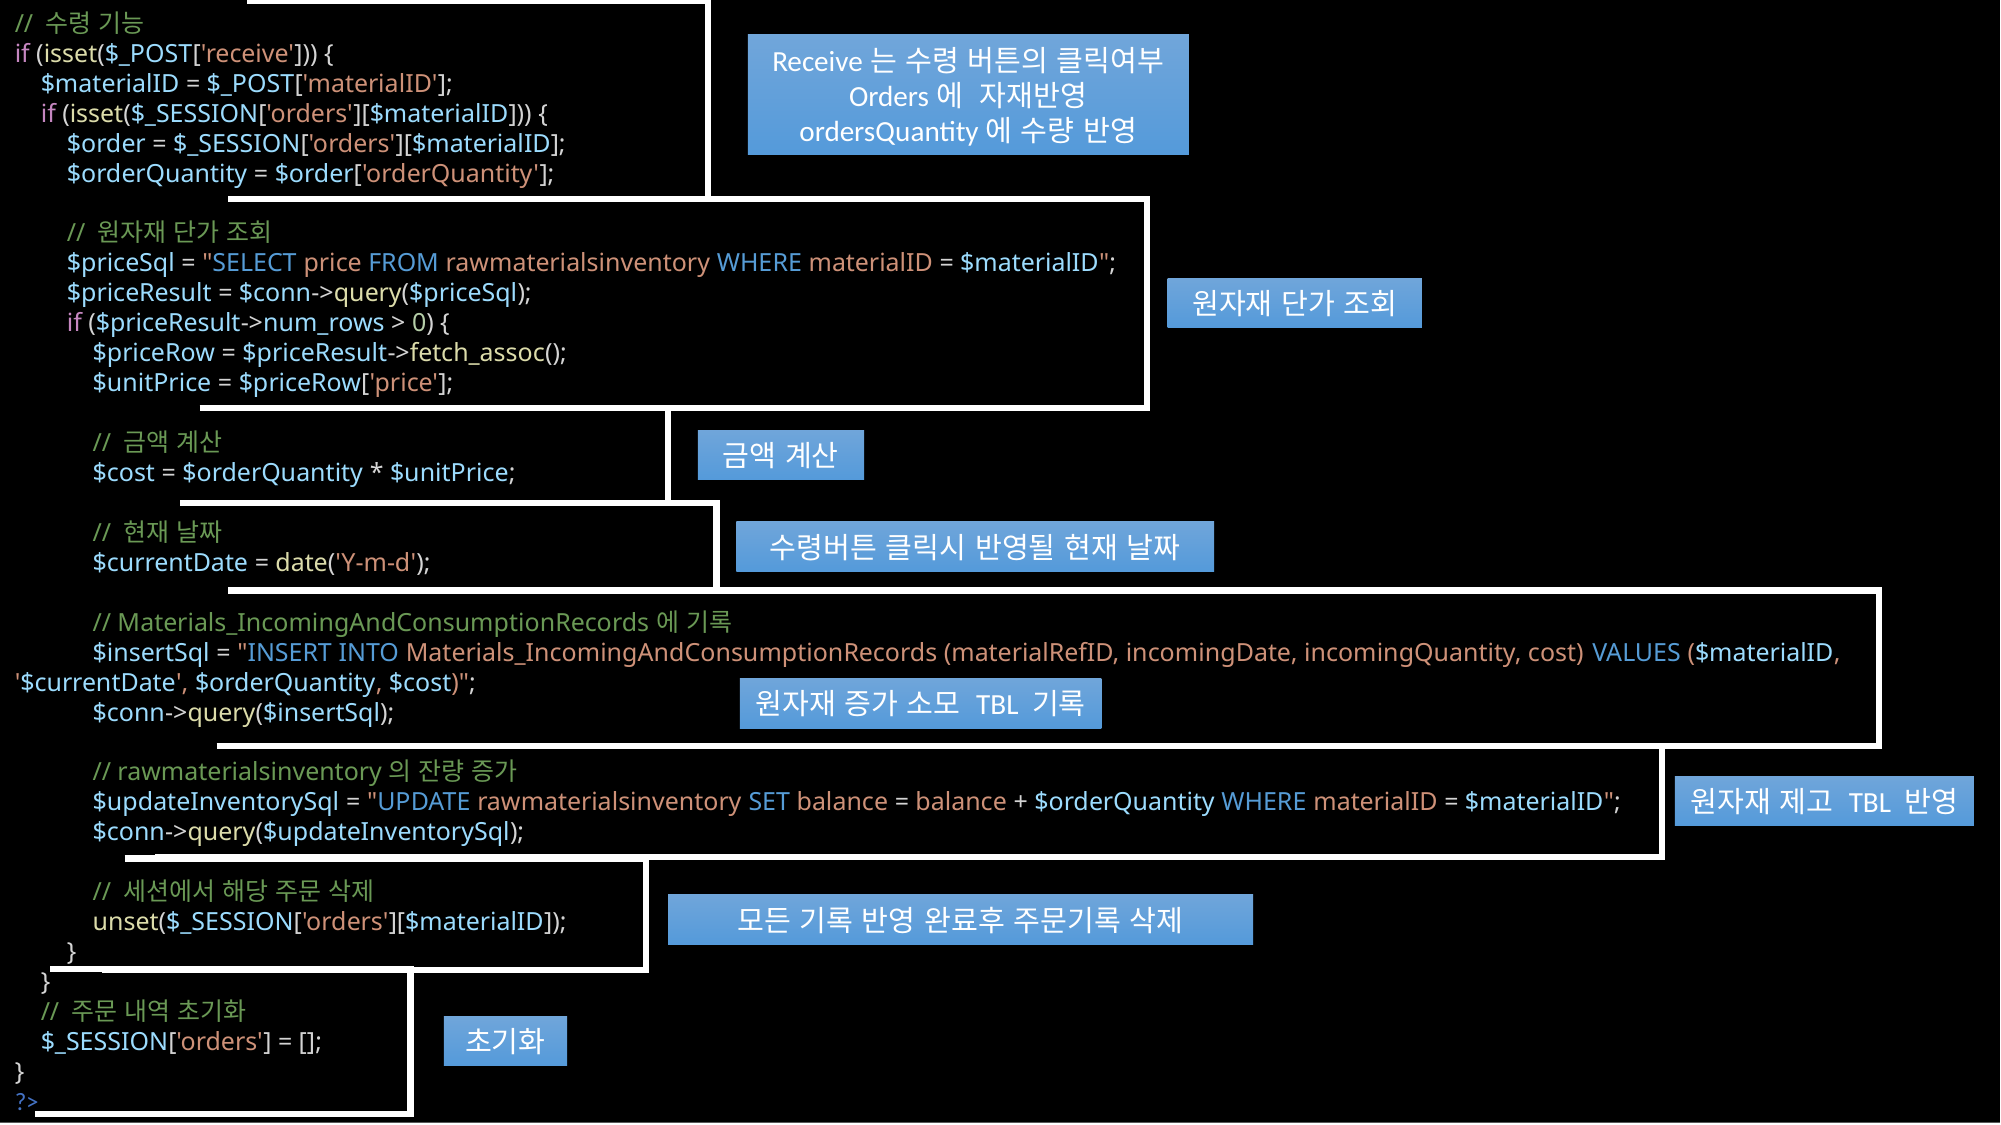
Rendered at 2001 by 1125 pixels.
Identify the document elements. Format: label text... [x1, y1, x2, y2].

text_box [155, 745, 1663, 858]
text_box [249, 589, 1880, 747]
text_box [34, 968, 411, 1115]
text_box Receive는 수령 버튼의 클릭여부 Orders에 자재반영 ordersQuantity에 수량 반영 [747, 34, 1189, 155]
text_box 금액 계산 [697, 430, 865, 480]
text_box [227, 502, 717, 591]
text_box 원자재 단가 조회 [1167, 278, 1422, 328]
text_box [227, 0, 709, 200]
text_box 원자재 증가 소모 TBL 기록 [739, 678, 1102, 729]
text_box 모든 기록 반영 완료후 주문기록 삭제 [668, 894, 1254, 945]
text_box // 수령 기능 if (isset($_POST['receive'])) { $materialID = $_POST['materialID']; if (isset($_SESSION['orders'][$materialID])) { $order = $_SESSION['orders'][$materialID]; $orderQuantity = $order['orderQuantity']; // 원자재 단가 조회 $priceSql = "SELECT price FROM rawmaterialsinventory WHERE materialID = $materialID"; $priceResult = $conn->query($priceSql); if ($priceResult->num_rows > 0) { $priceRow = $priceResult->fetch_assoc(); $unitPrice = $priceRow['price']; // 금액 계산 $cost = $orderQuantity * $unitPrice; // 현재 날짜 $currentDate = date('Y-m-d'); // Materials_IncomingAndConsumptionRecords에 기록 $insertSql = "INSERT INTO Materials_IncomingAndConsumptionRecords (materialRefID, incomingDate, incomingQuantity, cost) VALUES ($materialID, '$currentDate', $orderQuantity, $cost)"; $conn->query($insertSql); // rawmaterialsinventory의 잔량 증가 $updateInventorySql = "UPDATE rawmaterialsinventory SET balance = balance + $orderQuantity WHERE materialID = $materialID"; $conn->query($updateInventorySql); // 세션에서 해당 주문 삭제 unset($_SESSION['orders'][$materialID]); } } // 주문 내역 초기화 $_SESSION['orders'] = []; } ?> [0, 0, 2000, 1123]
text_box 원자재 제고 TBL 반영 [1674, 776, 1974, 826]
text_box [179, 407, 669, 504]
text_box 초기화 [443, 1016, 568, 1066]
text_box 수령버튼 클릭시 반영될 현재 날짜 [736, 521, 1215, 572]
text_box [102, 857, 647, 971]
text_box [248, 198, 1148, 409]
